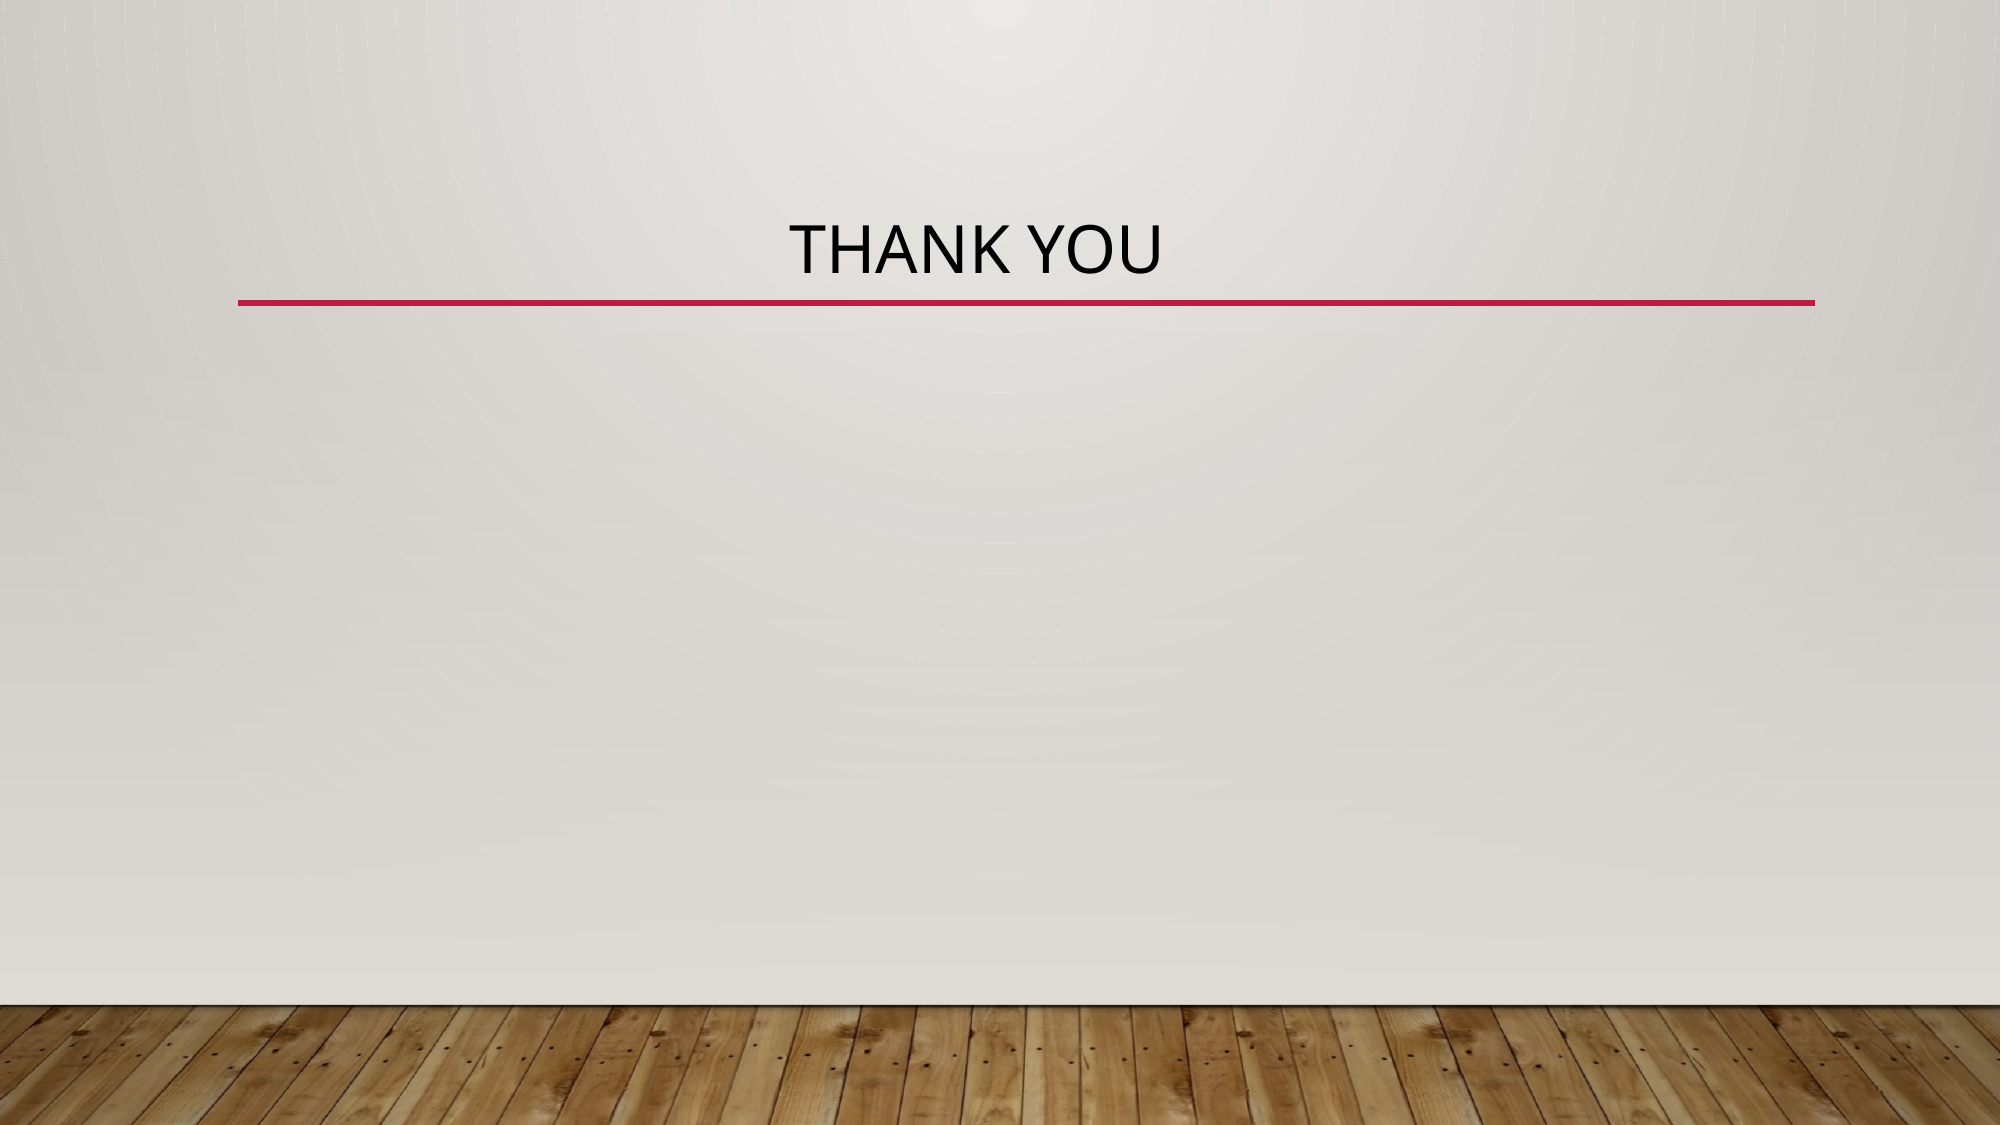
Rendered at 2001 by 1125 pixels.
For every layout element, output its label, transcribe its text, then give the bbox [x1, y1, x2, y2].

title Thank you [774, 208, 2000, 381]
picture [0, 1005, 2000, 1125]
